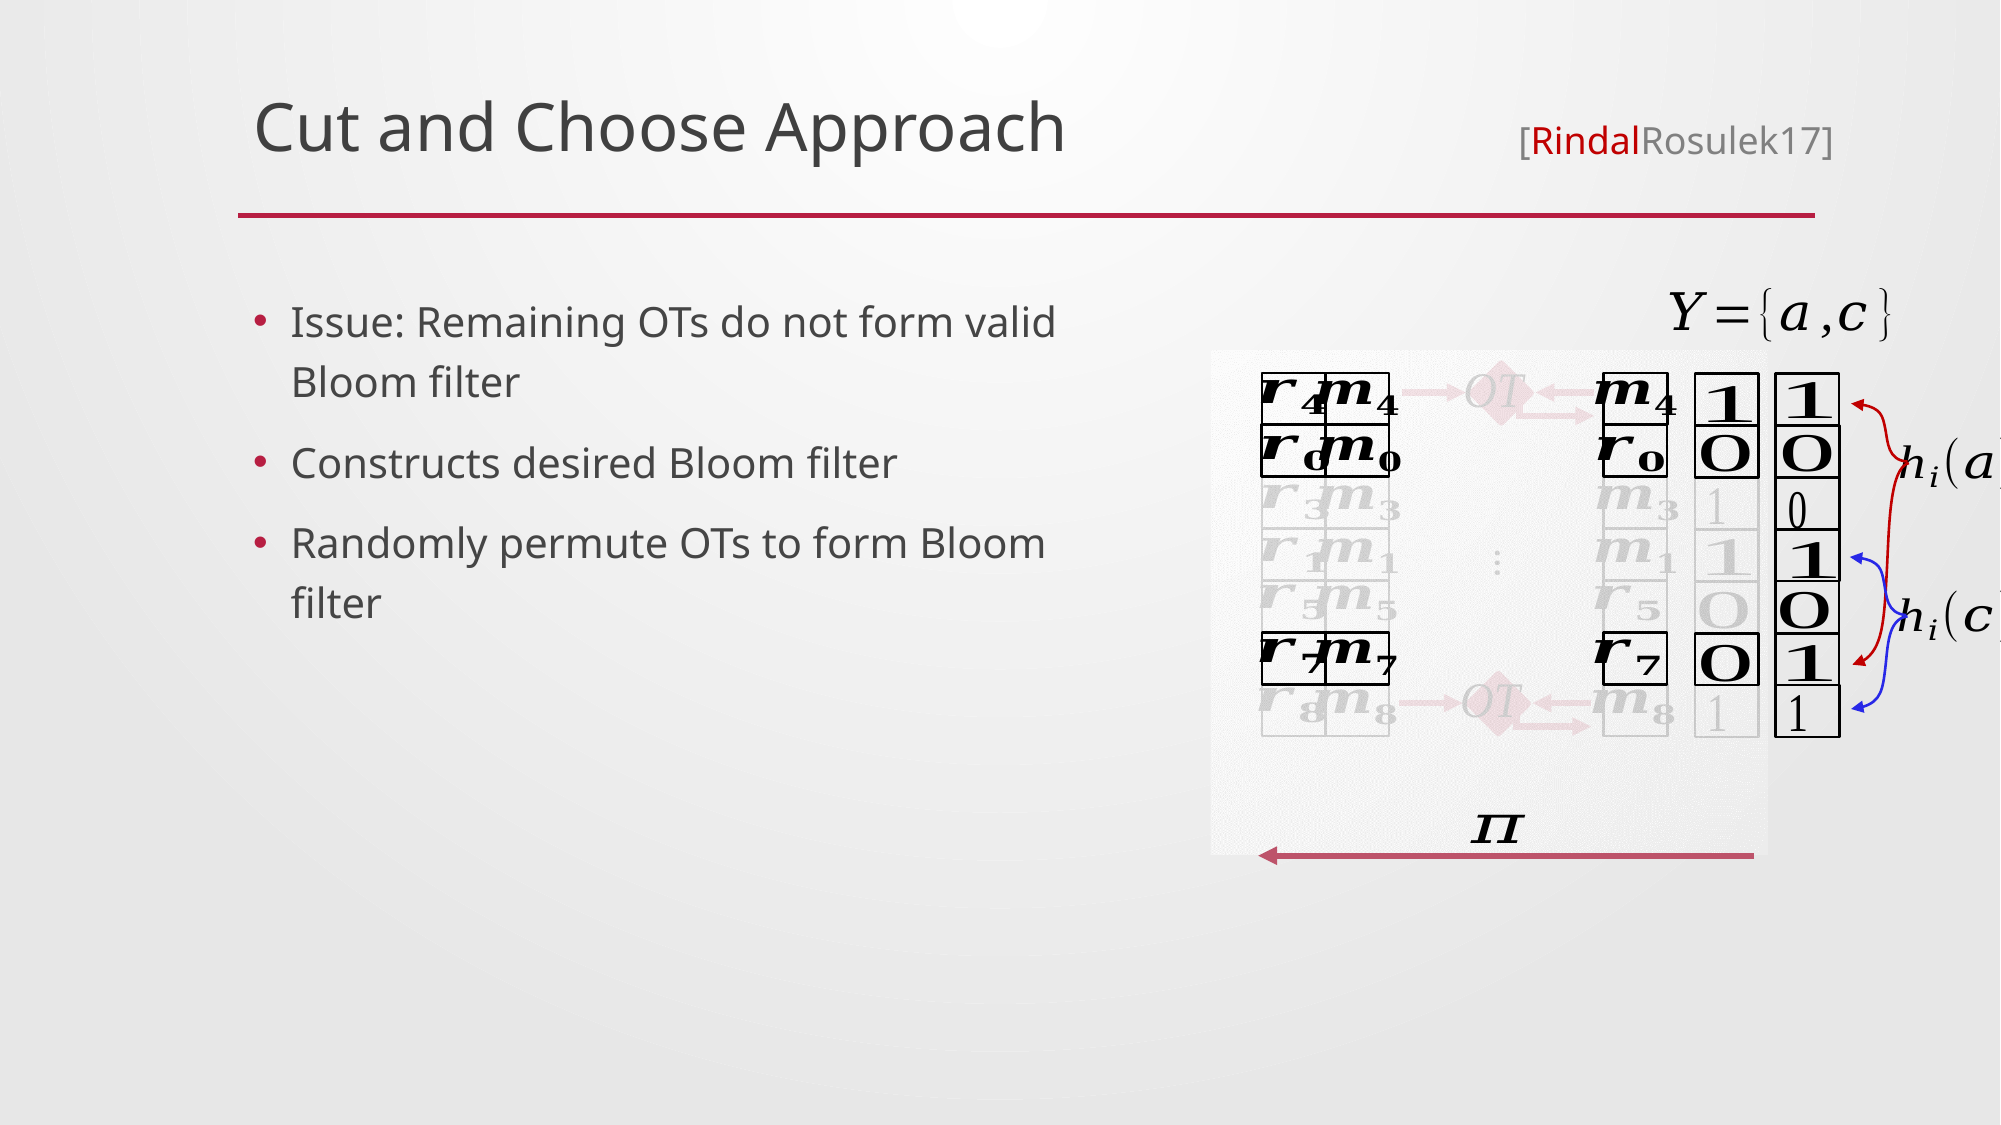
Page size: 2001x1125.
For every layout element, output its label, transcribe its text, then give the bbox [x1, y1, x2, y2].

text_box [1852, 583, 1887, 667]
text_box [1209, 349, 1769, 856]
text_box [1851, 398, 1908, 463]
text_box [1774, 476, 1841, 531]
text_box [1257, 522, 1759, 569]
text_box [1774, 424, 1841, 476]
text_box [1255, 569, 1759, 623]
text_box [1774, 582, 1840, 632]
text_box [1258, 485, 1759, 538]
text_box [1774, 372, 1840, 427]
text_box [RindalRosulek17] [1503, 109, 1849, 170]
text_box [1256, 363, 1760, 436]
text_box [1258, 795, 1755, 857]
text_box [1774, 531, 1841, 582]
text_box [1254, 672, 1759, 746]
title Cut and Choose Approach [238, 86, 1814, 259]
text_box [1880, 461, 1910, 591]
text_box [1851, 615, 1908, 713]
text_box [1255, 623, 1759, 695]
text_box [1774, 632, 1840, 686]
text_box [1258, 420, 1759, 485]
text_box [1849, 552, 1907, 616]
text_box [1774, 684, 1841, 738]
